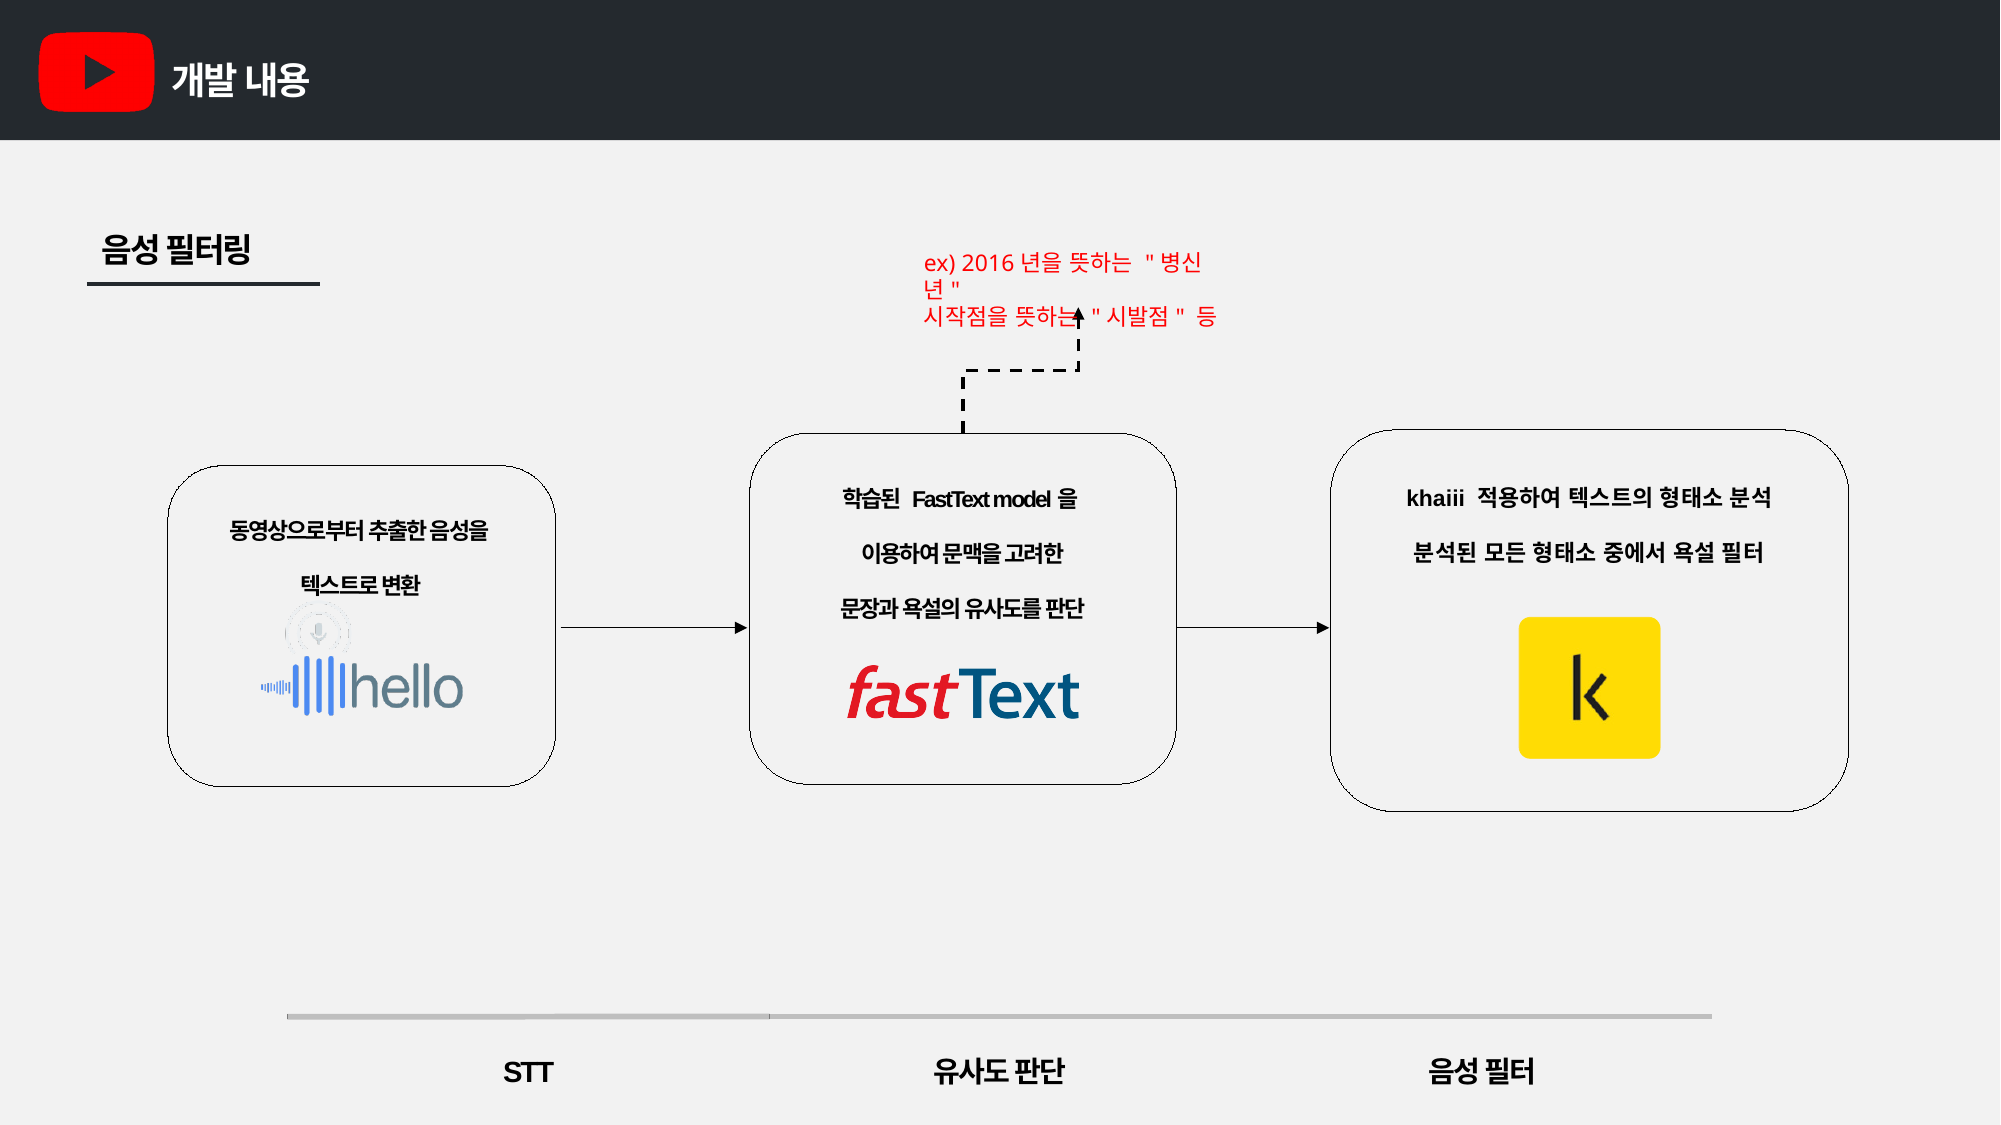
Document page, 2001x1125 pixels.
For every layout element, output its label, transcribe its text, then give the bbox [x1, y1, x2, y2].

text_box STT [399, 1046, 658, 1096]
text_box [560, 240, 1248, 788]
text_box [167, 465, 556, 790]
text_box 유사도 판단 [865, 1046, 1135, 1096]
text_box 음성 필터 [1347, 1046, 1617, 1096]
text_box 음성 필터링 [86, 201, 1022, 277]
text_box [0, 0, 2000, 141]
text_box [1177, 429, 1849, 816]
